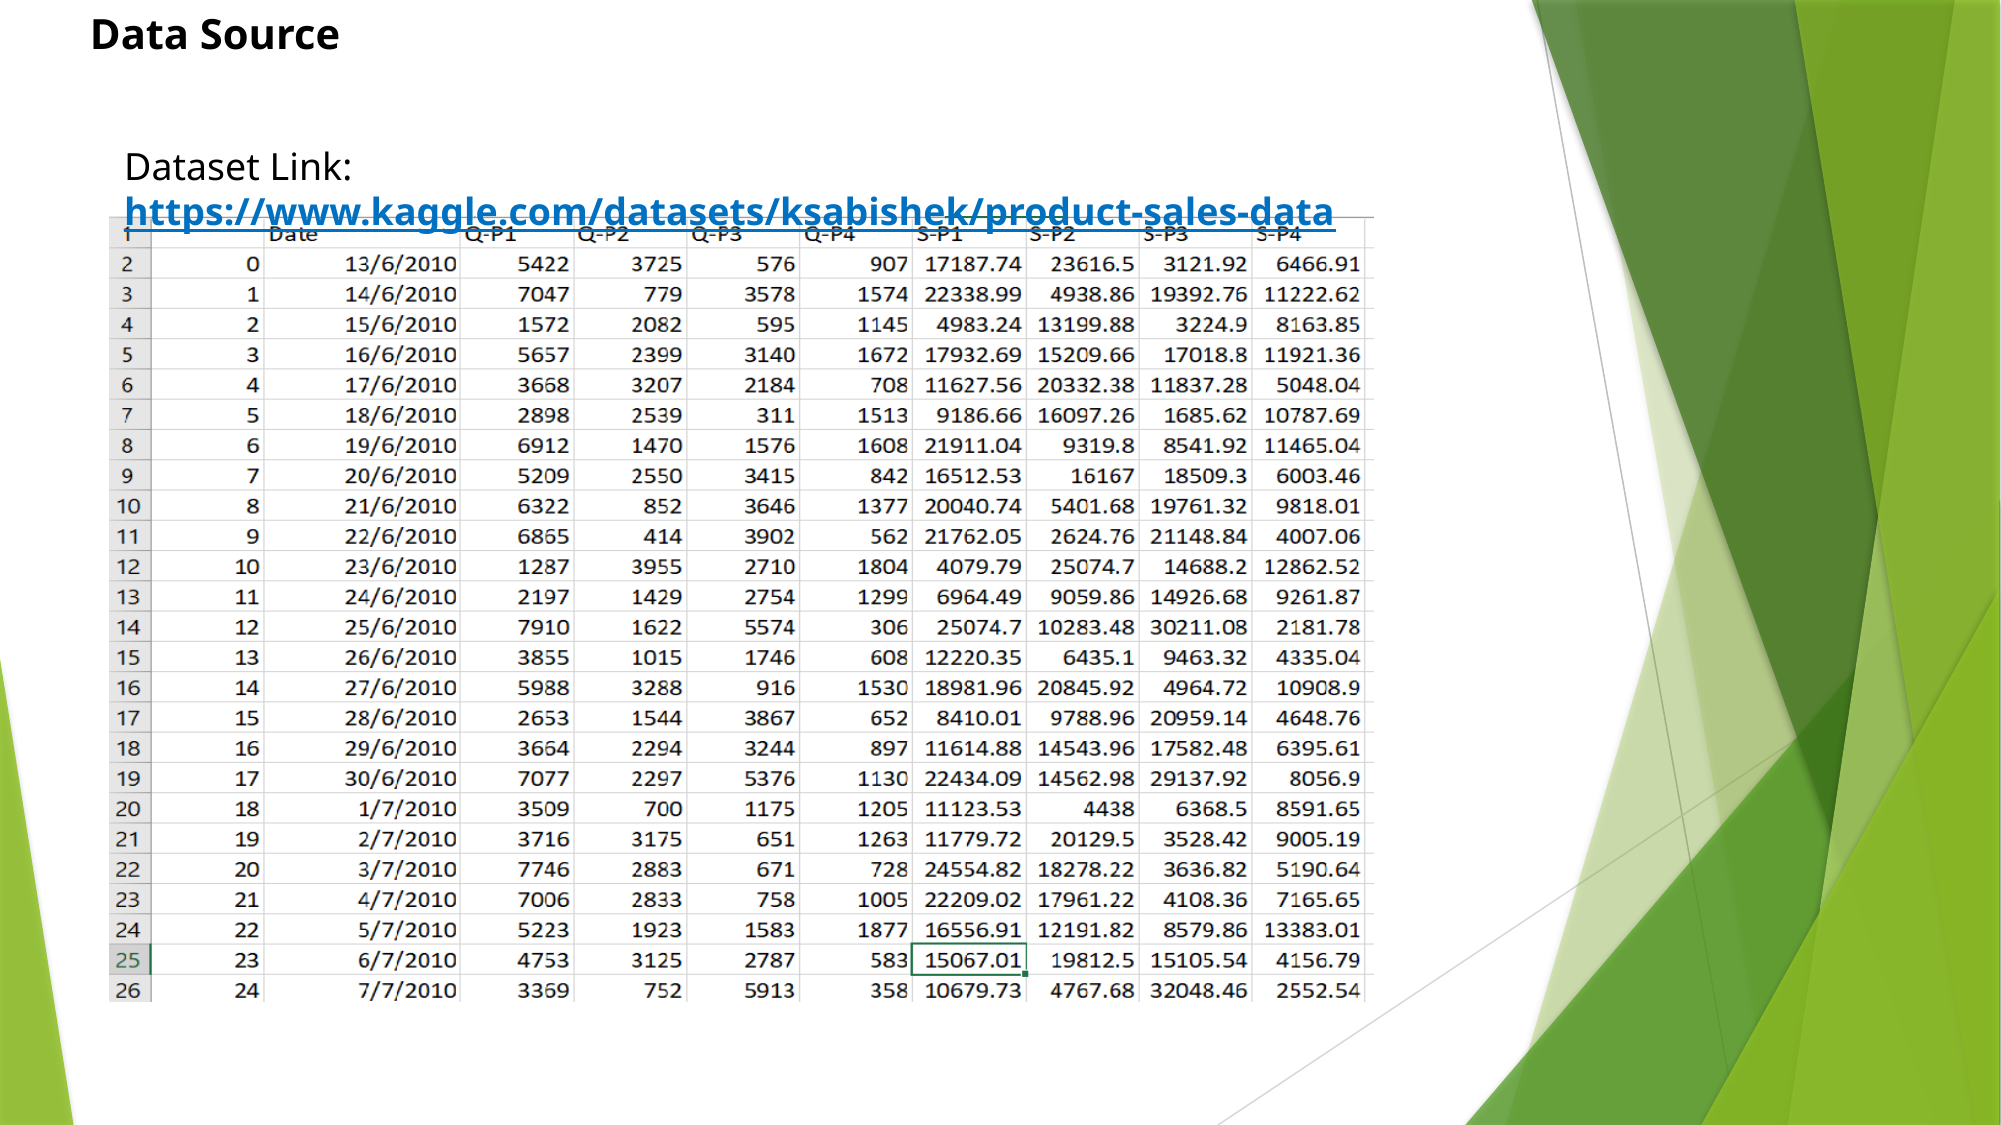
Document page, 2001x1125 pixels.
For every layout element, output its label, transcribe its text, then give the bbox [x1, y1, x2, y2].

text_box Data Source [75, 0, 449, 65]
picture [108, 216, 1375, 1002]
text_box Dataset Link:https://www.kaggle.com/datasets/ksabishek/product-sales-data [109, 135, 1479, 247]
